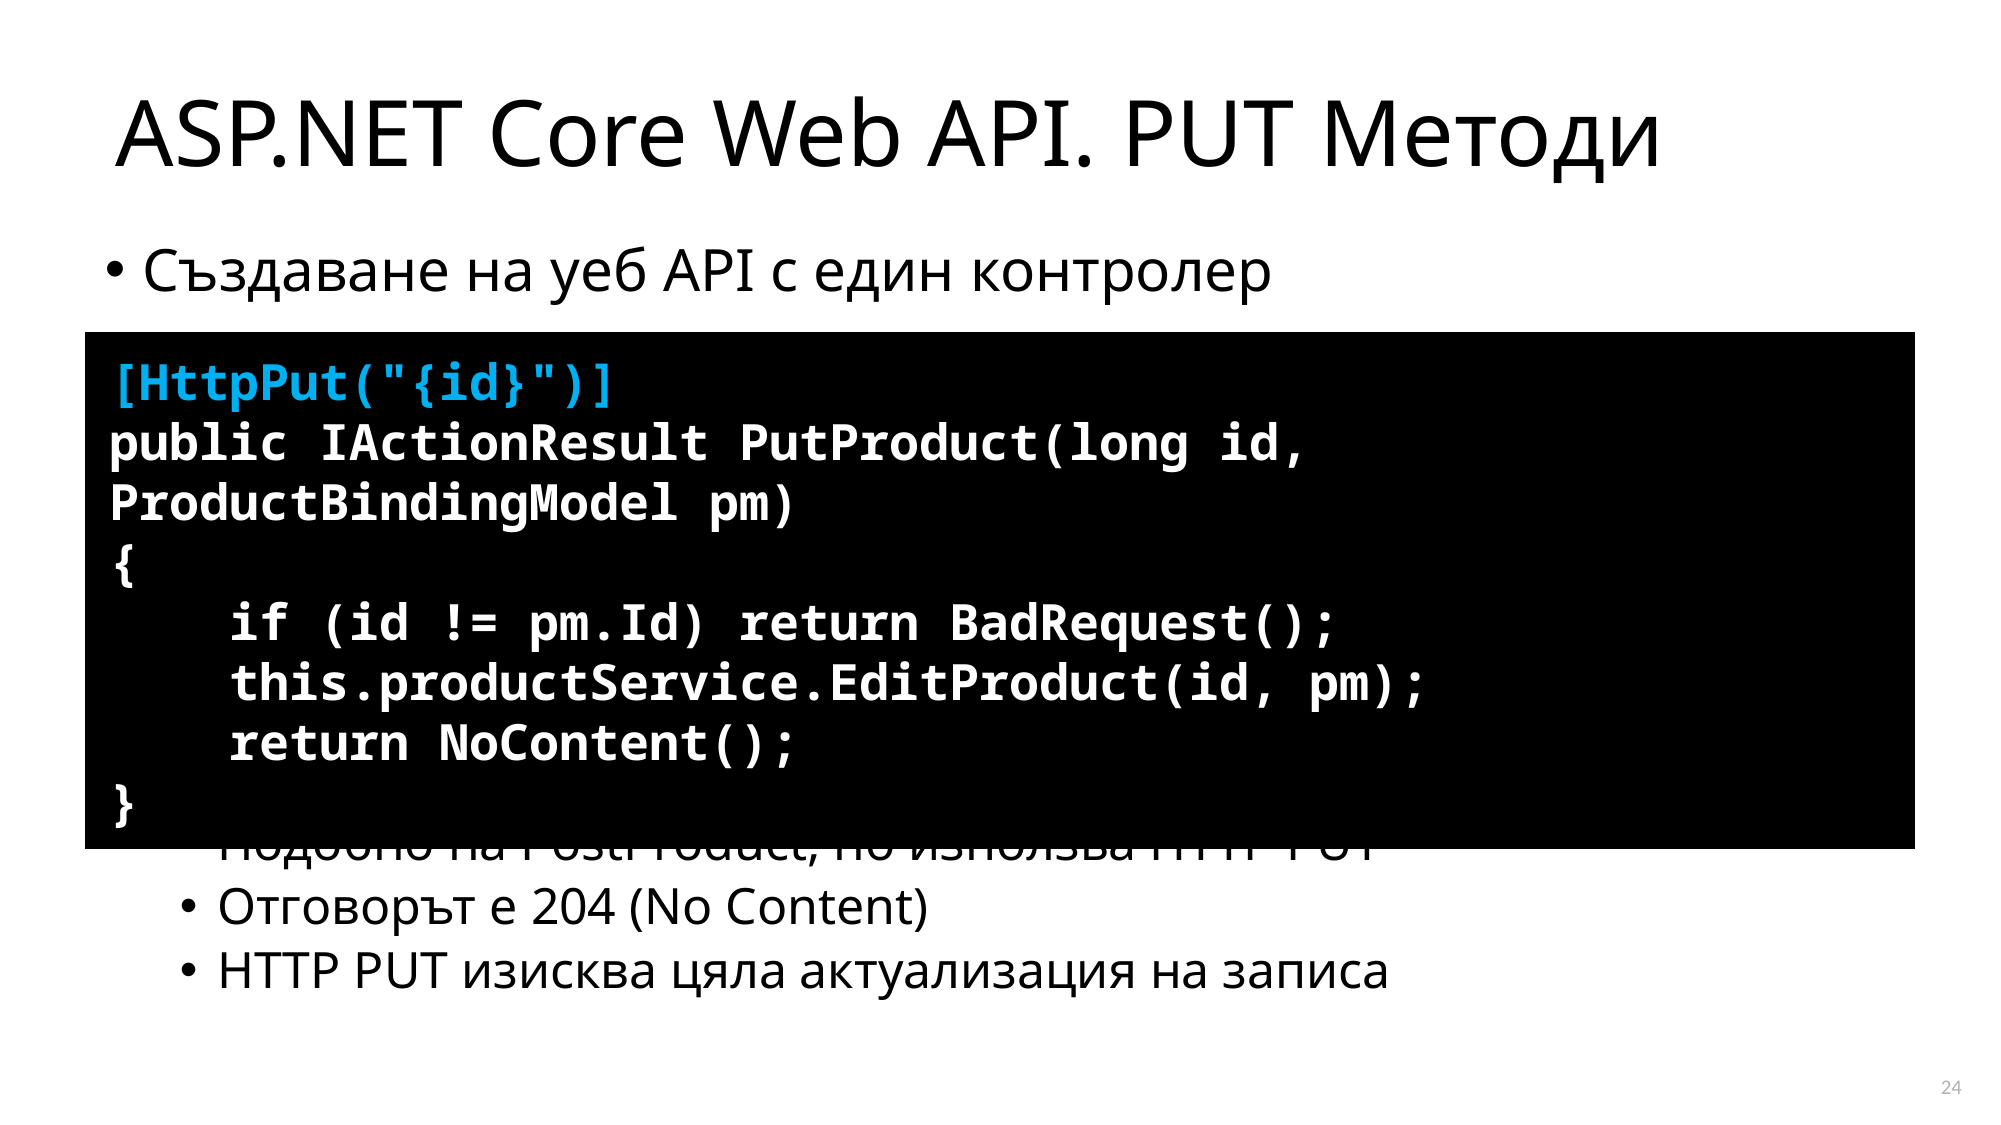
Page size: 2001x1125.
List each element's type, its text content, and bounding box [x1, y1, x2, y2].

title ASP.NET Core Web API. PUT Методи [100, 66, 1929, 207]
slide_number 24 [1897, 1070, 1968, 1103]
list Създаване на уеб API с един контролер Подобно на PostProduct, но използва HTTP PUT Отговорът е 204 (No Content) HTTP PUT изисква цяла актуализация на записа [89, 233, 1945, 1043]
text_box [HttpPut("{id}")] public IActionResult PutProduct(long id, ProductBindingModel pm) { if (id != pm.Id) return BadRequest(); this.productService.EditProduct(id, pm); return NoContent(); } [85, 332, 1915, 849]
